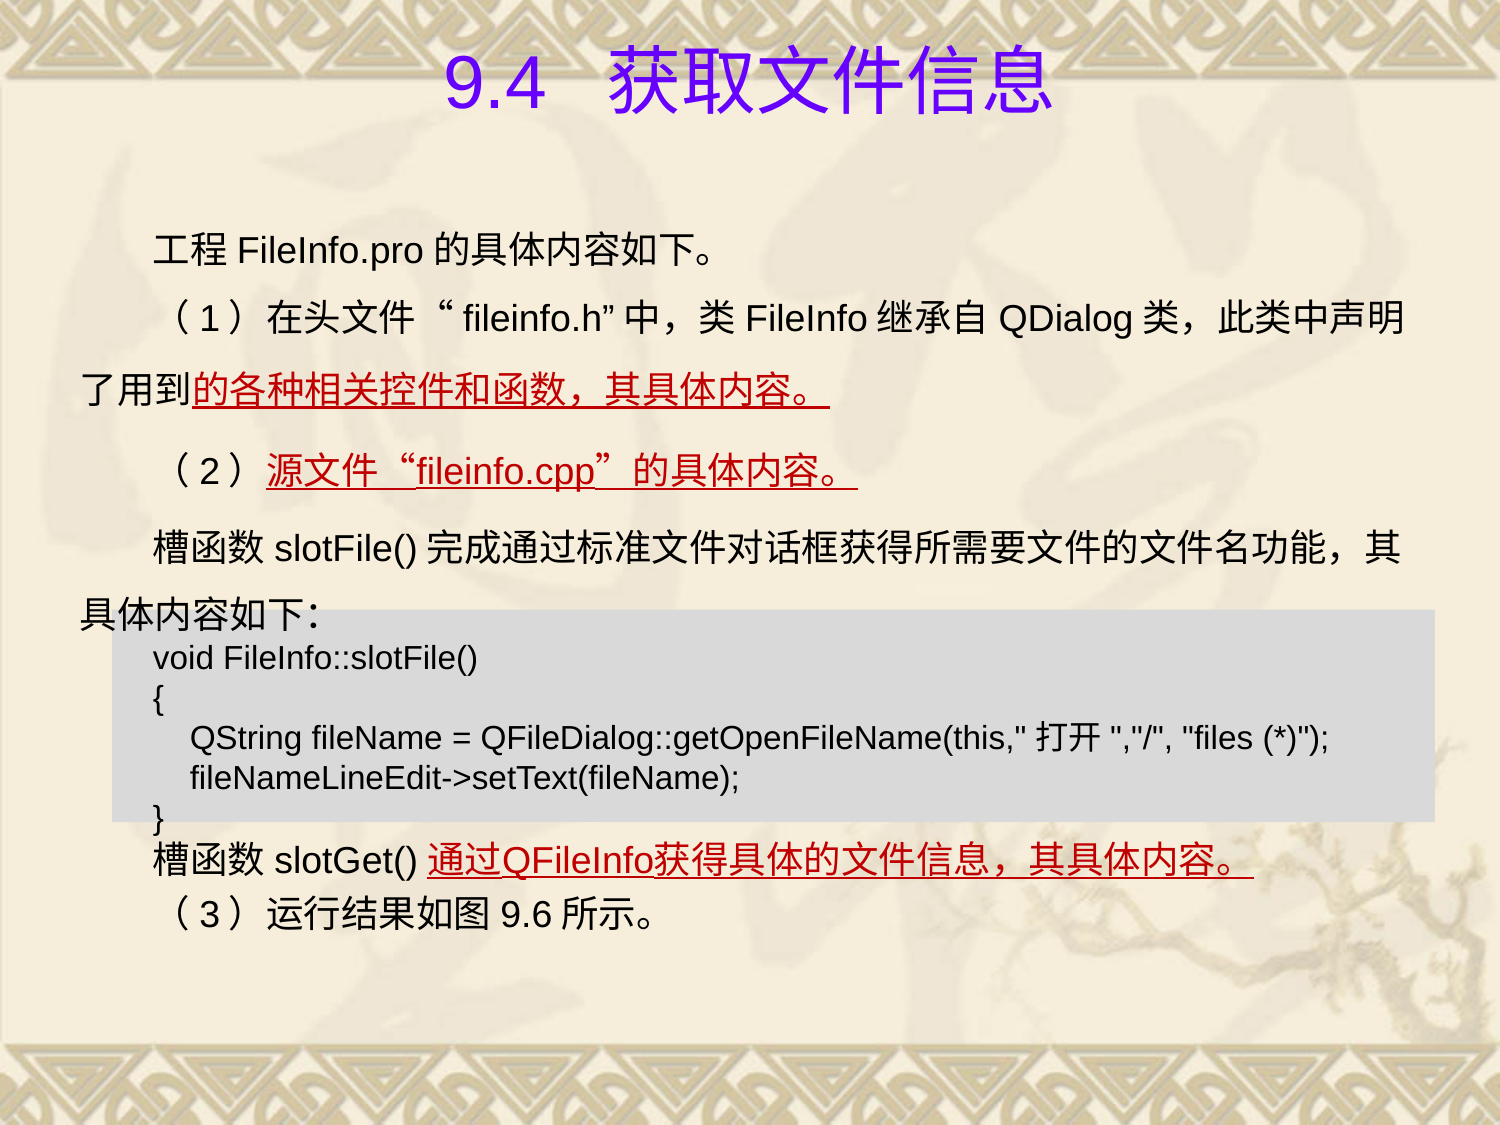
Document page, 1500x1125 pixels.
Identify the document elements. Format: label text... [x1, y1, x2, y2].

text_box 工程FileInfo.pro的具体内容如下。 （1）在头文件“fileinfo.h”中，类FileInfo继承自QDialog类，此类中声明了用到的各种相关控件和函数，其具体内容。 （2）源文件“fileinfo.cpp”的具体内容。 槽函数slotFile()完成通过标准文件对话框获得所需要文件的文件名功能，其具体内容如下： void FileInfo::slotFile() { QString fileName = QFileDialog::getOpenFileName(this,"打开","/", "files (*)"); fileNameLineEdit->setText(fileName); } 槽函数slotGet()通过QFileInfo获得具体的文件信息，其具体内容。 （3）运行结果如图9.6所示。 [64, 196, 1436, 1073]
picture [0, 0, 1500, 1125]
title 9.4 获取文件信息 [49, 7, 1451, 149]
